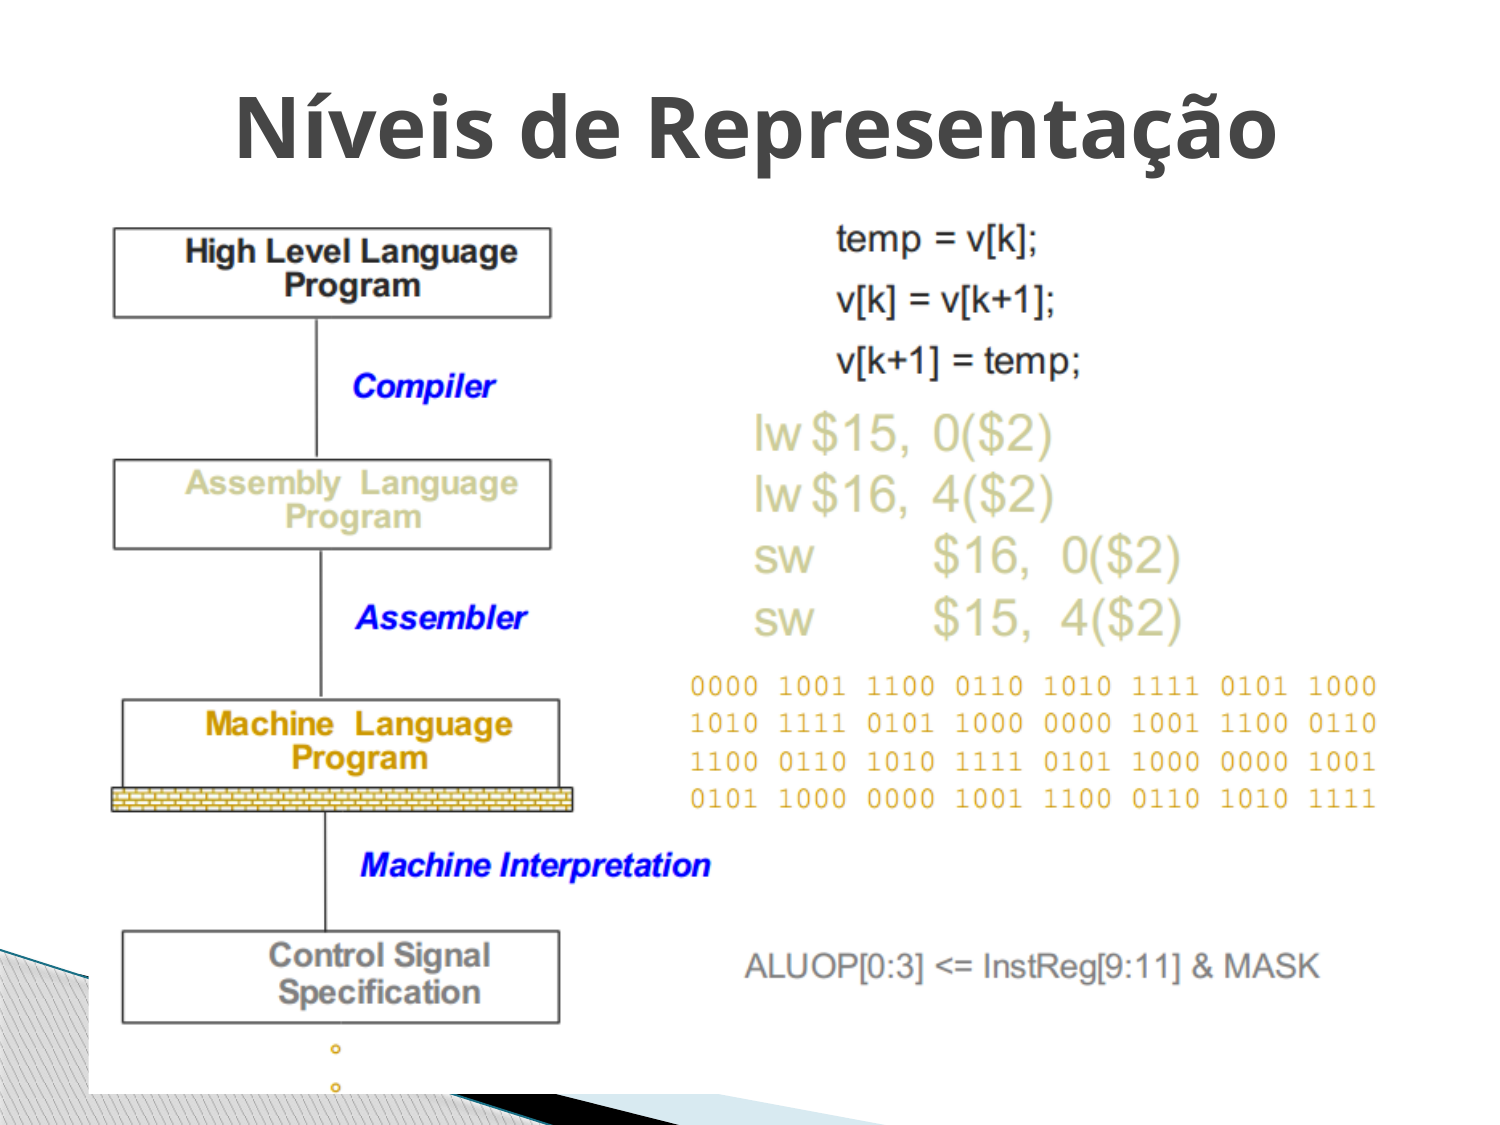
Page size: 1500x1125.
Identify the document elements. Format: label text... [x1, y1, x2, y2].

picture [88, 219, 1400, 1095]
title Níveis de Representação [64, 30, 1449, 219]
